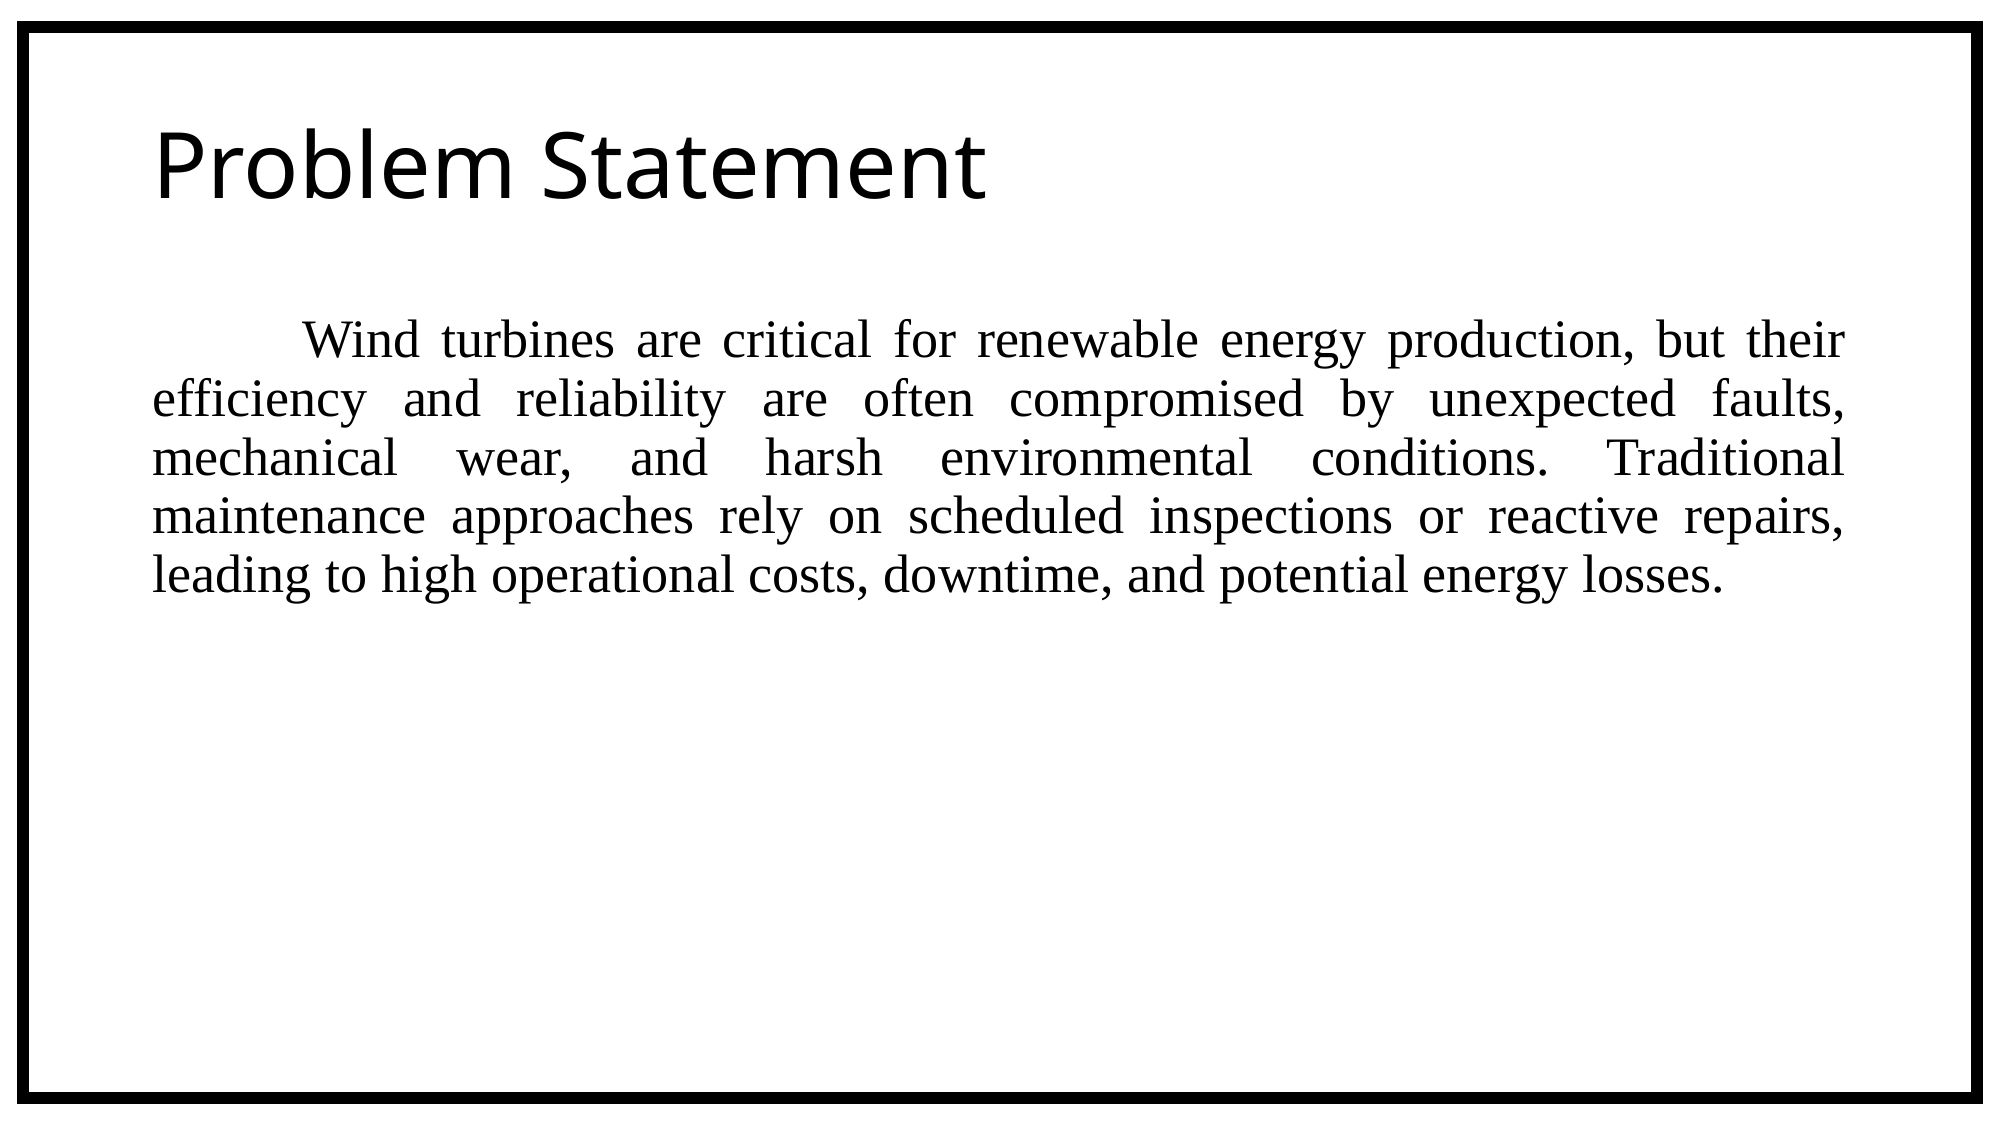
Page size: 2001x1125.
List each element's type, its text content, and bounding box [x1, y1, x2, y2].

text_box c [22, 26, 1978, 1099]
list Wind turbines are critical for renewable energy production, but their efficiency and reliability are often compromised by unexpected faults, mechanical wear, and harsh environmental conditions. Traditional maintenance approaches rely on scheduled inspections or reactive repairs, leading to high operational costs, downtime, and potential energy losses. [137, 299, 1863, 1014]
title Problem Statement [137, 59, 1863, 278]
